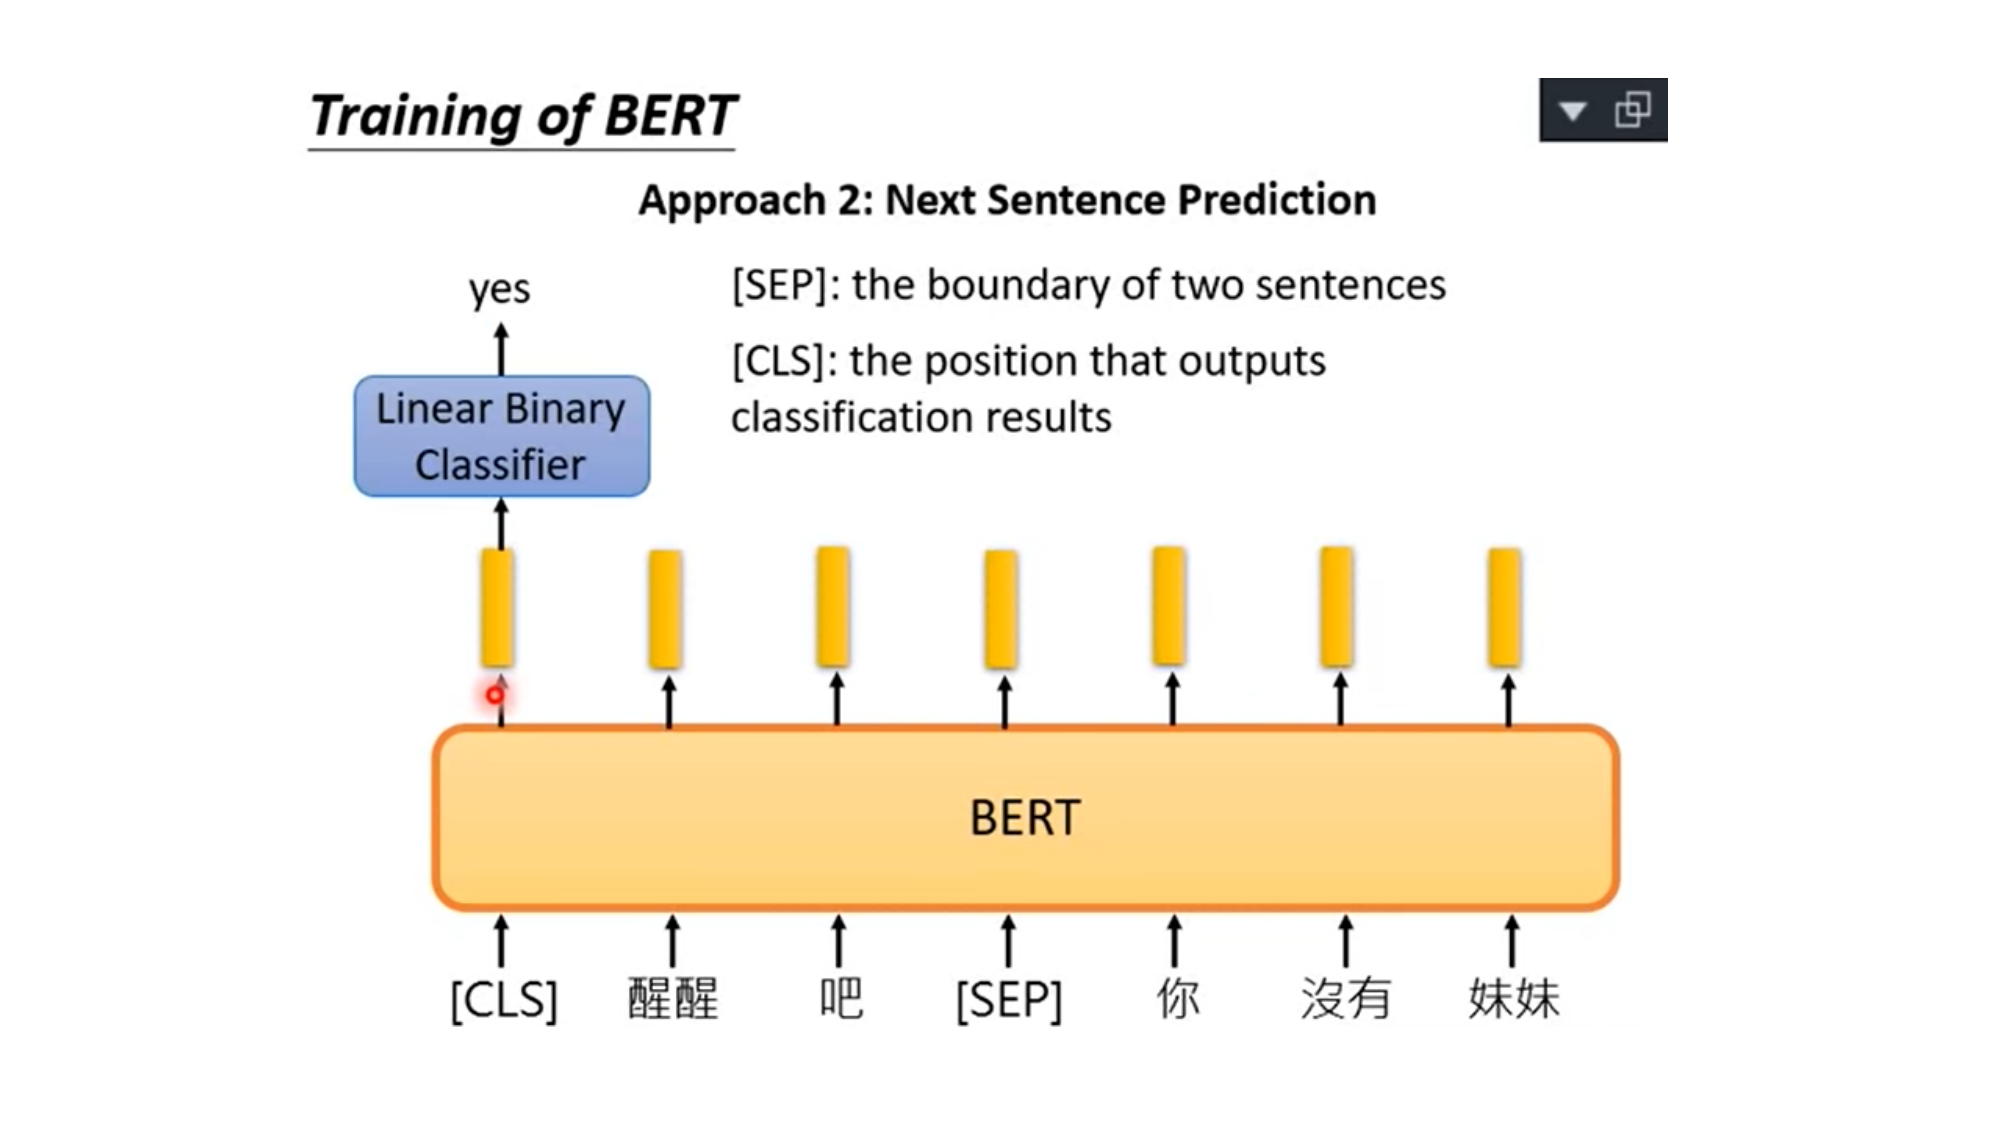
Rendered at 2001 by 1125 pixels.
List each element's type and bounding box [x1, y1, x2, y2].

picture [298, 78, 1668, 1027]
